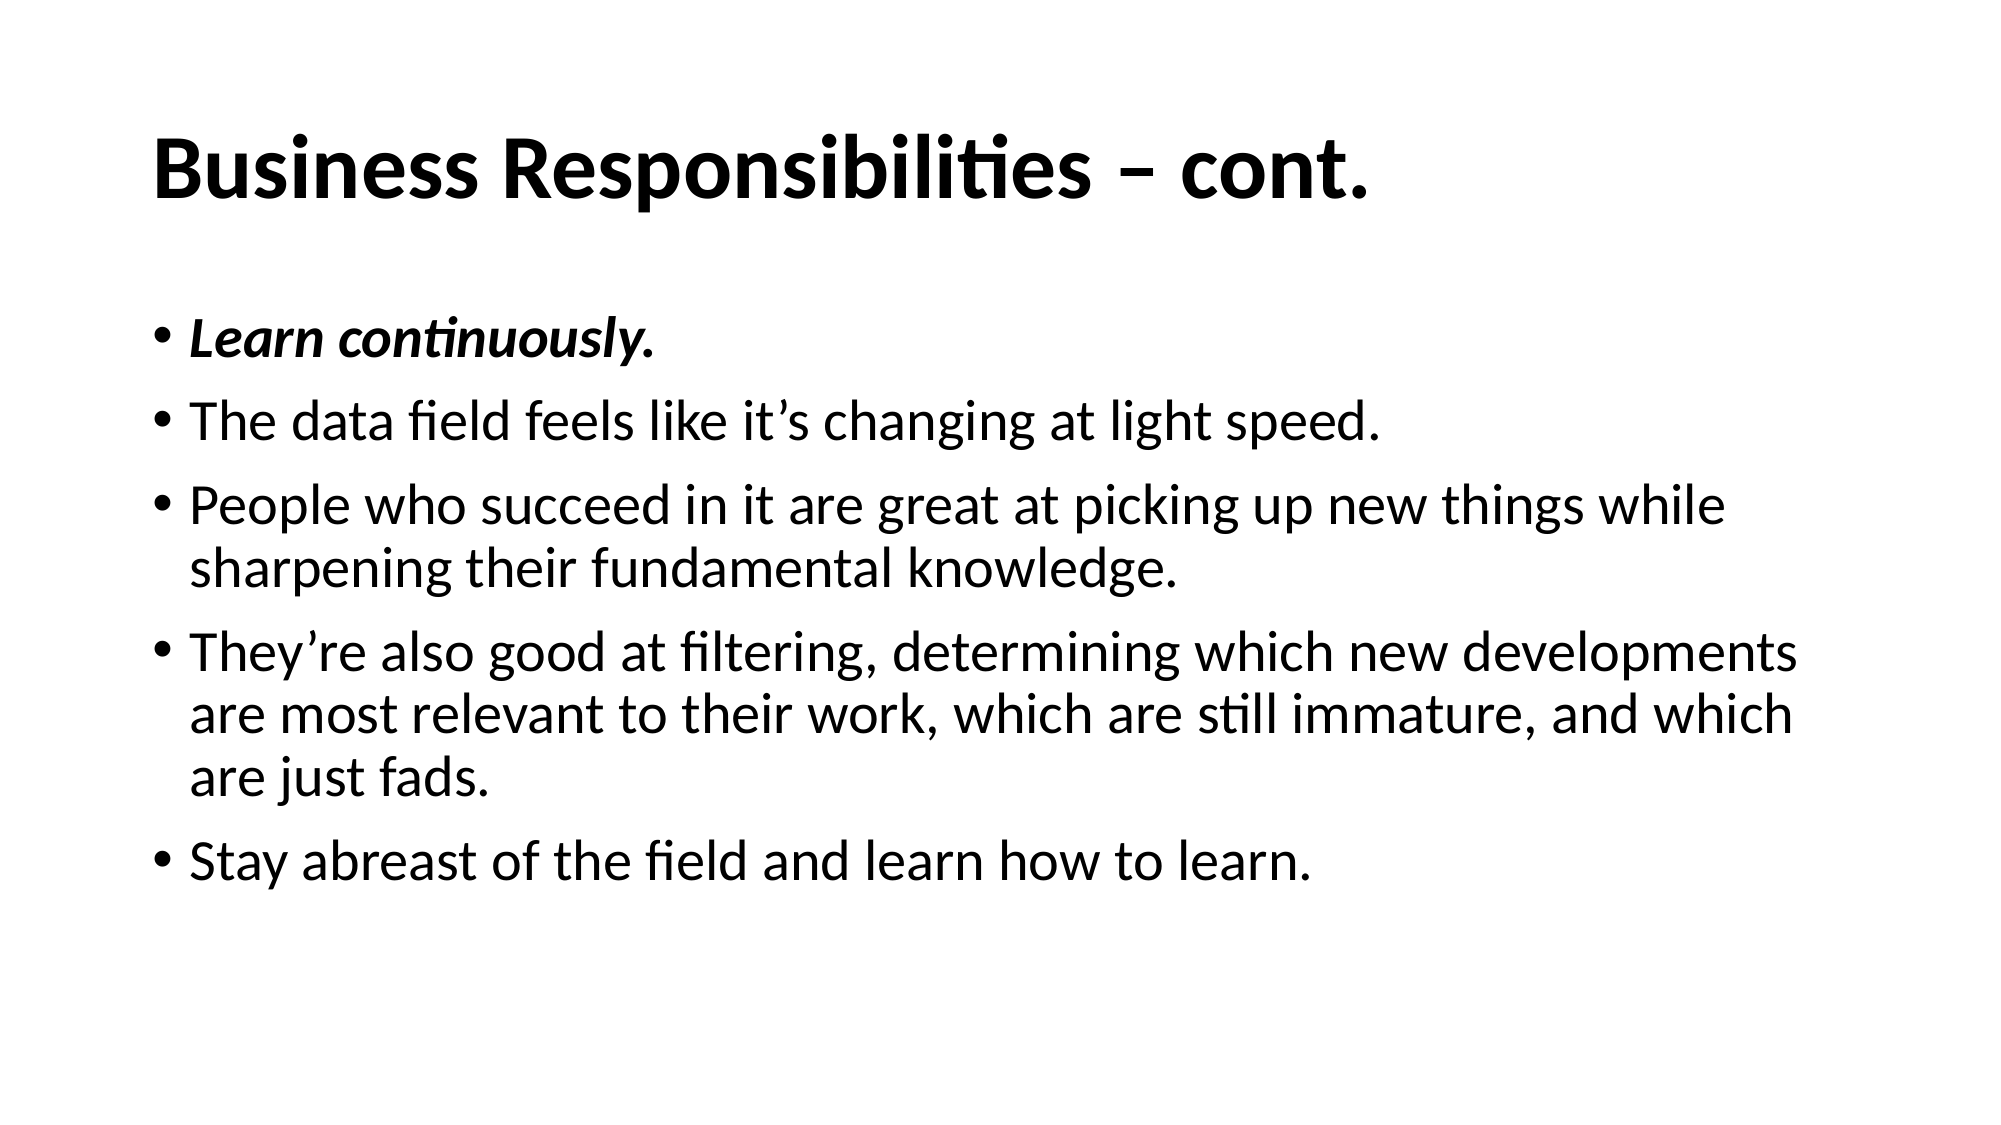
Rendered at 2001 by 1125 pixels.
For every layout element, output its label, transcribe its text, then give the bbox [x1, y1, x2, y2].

title Business Responsibilities – cont. [137, 59, 1863, 278]
list Learn continuously. The data field feels like it’s changing at light speed. People who succeed in it are great at picking up new things while sharpening their fundamental knowledge. They’re also good at filtering, determining which new developments are most relevant to their work, which are still immature, and which are just fads. Stay abreast of the field and learn how to learn. [137, 299, 1863, 1014]
